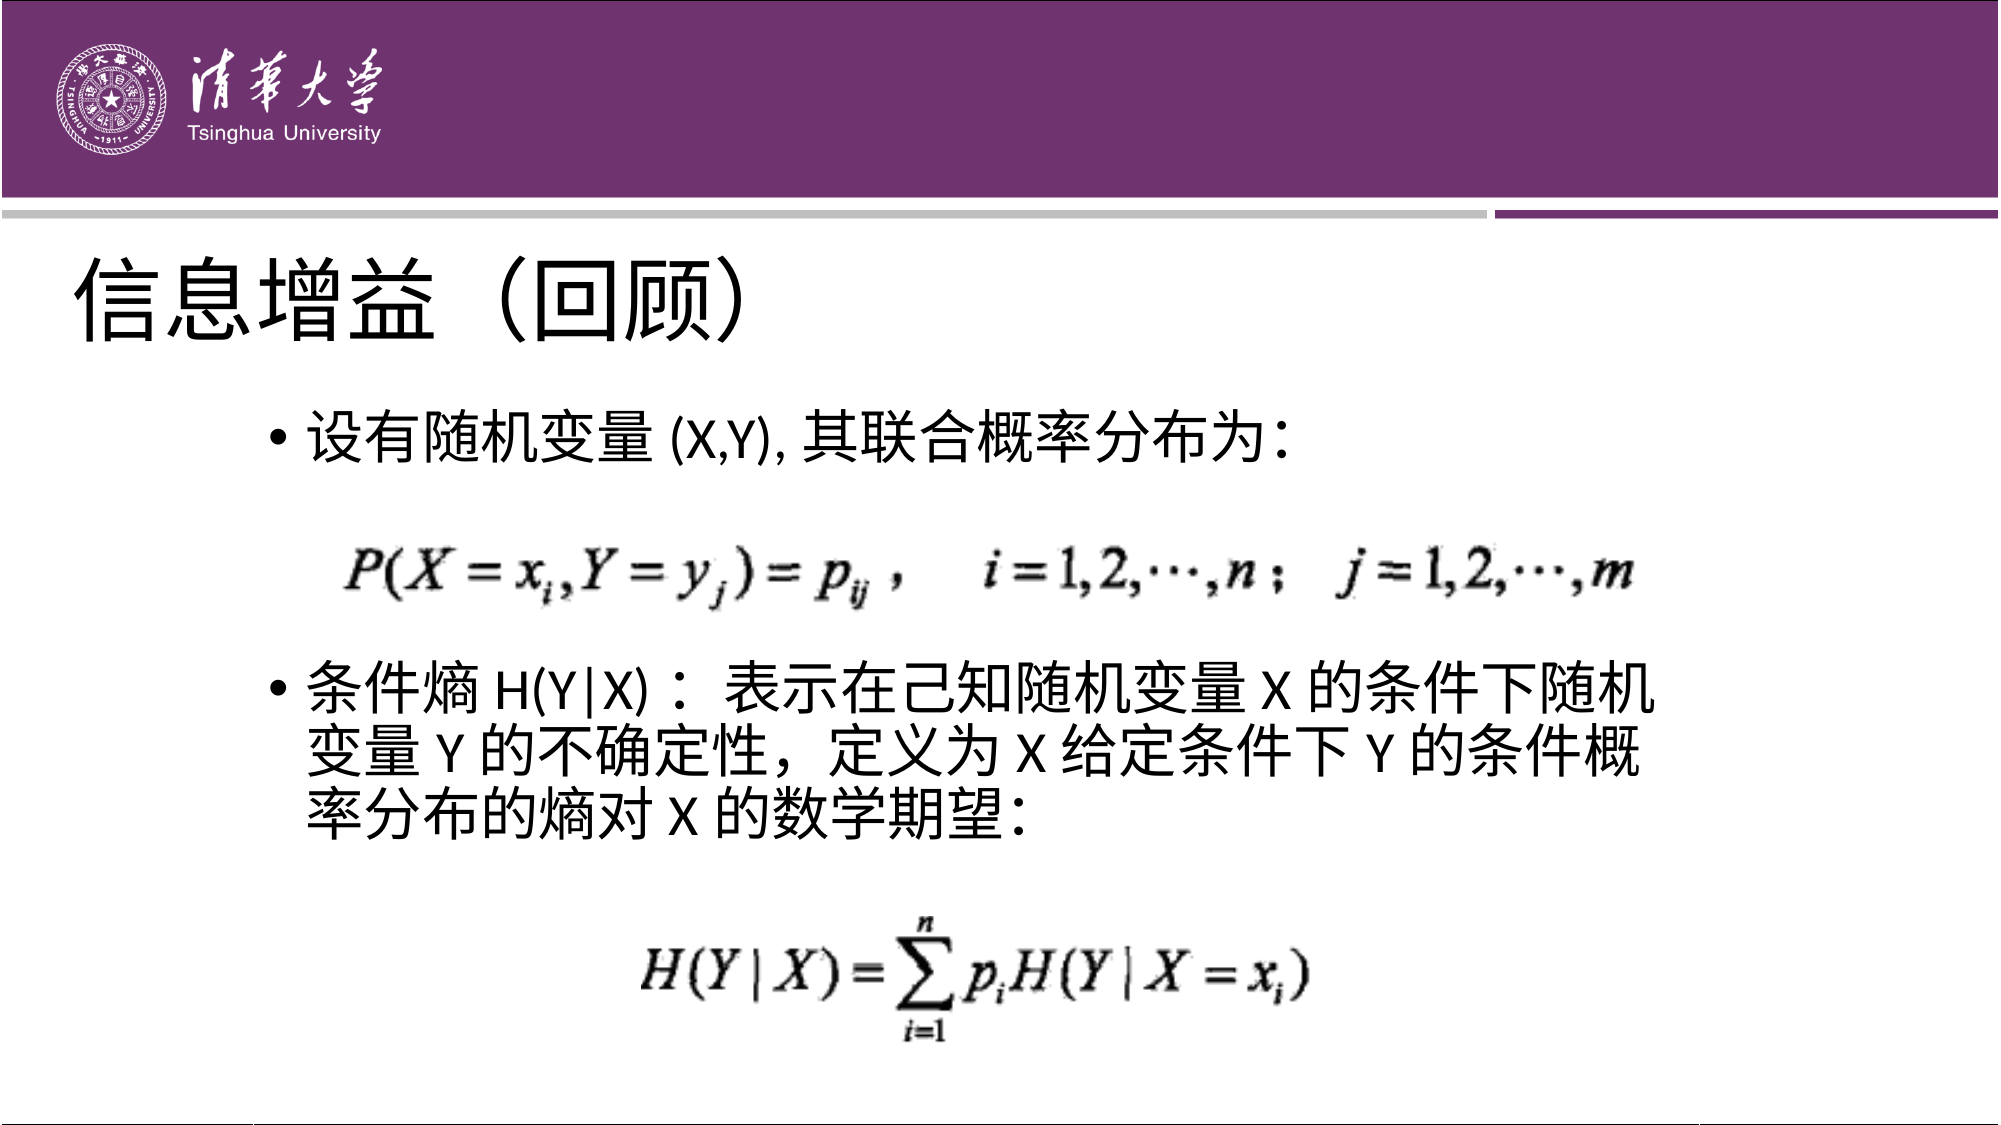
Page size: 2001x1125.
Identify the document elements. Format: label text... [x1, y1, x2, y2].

list 设有随机变量(X,Y),其联合概率分布为： 条件熵H(Y|X)：表示在己知随机变量X的条件下随机变量Y的不确定性，定义为X给定条件下Y的条件概率分布的熵对X的数学期望： [253, 414, 1700, 1125]
text_box [311, 78, 1662, 196]
picture [641, 916, 1312, 1047]
picture [2, 0, 1998, 1125]
picture [341, 531, 1642, 615]
text_box 信息增益（回顾） [56, 196, 1782, 414]
